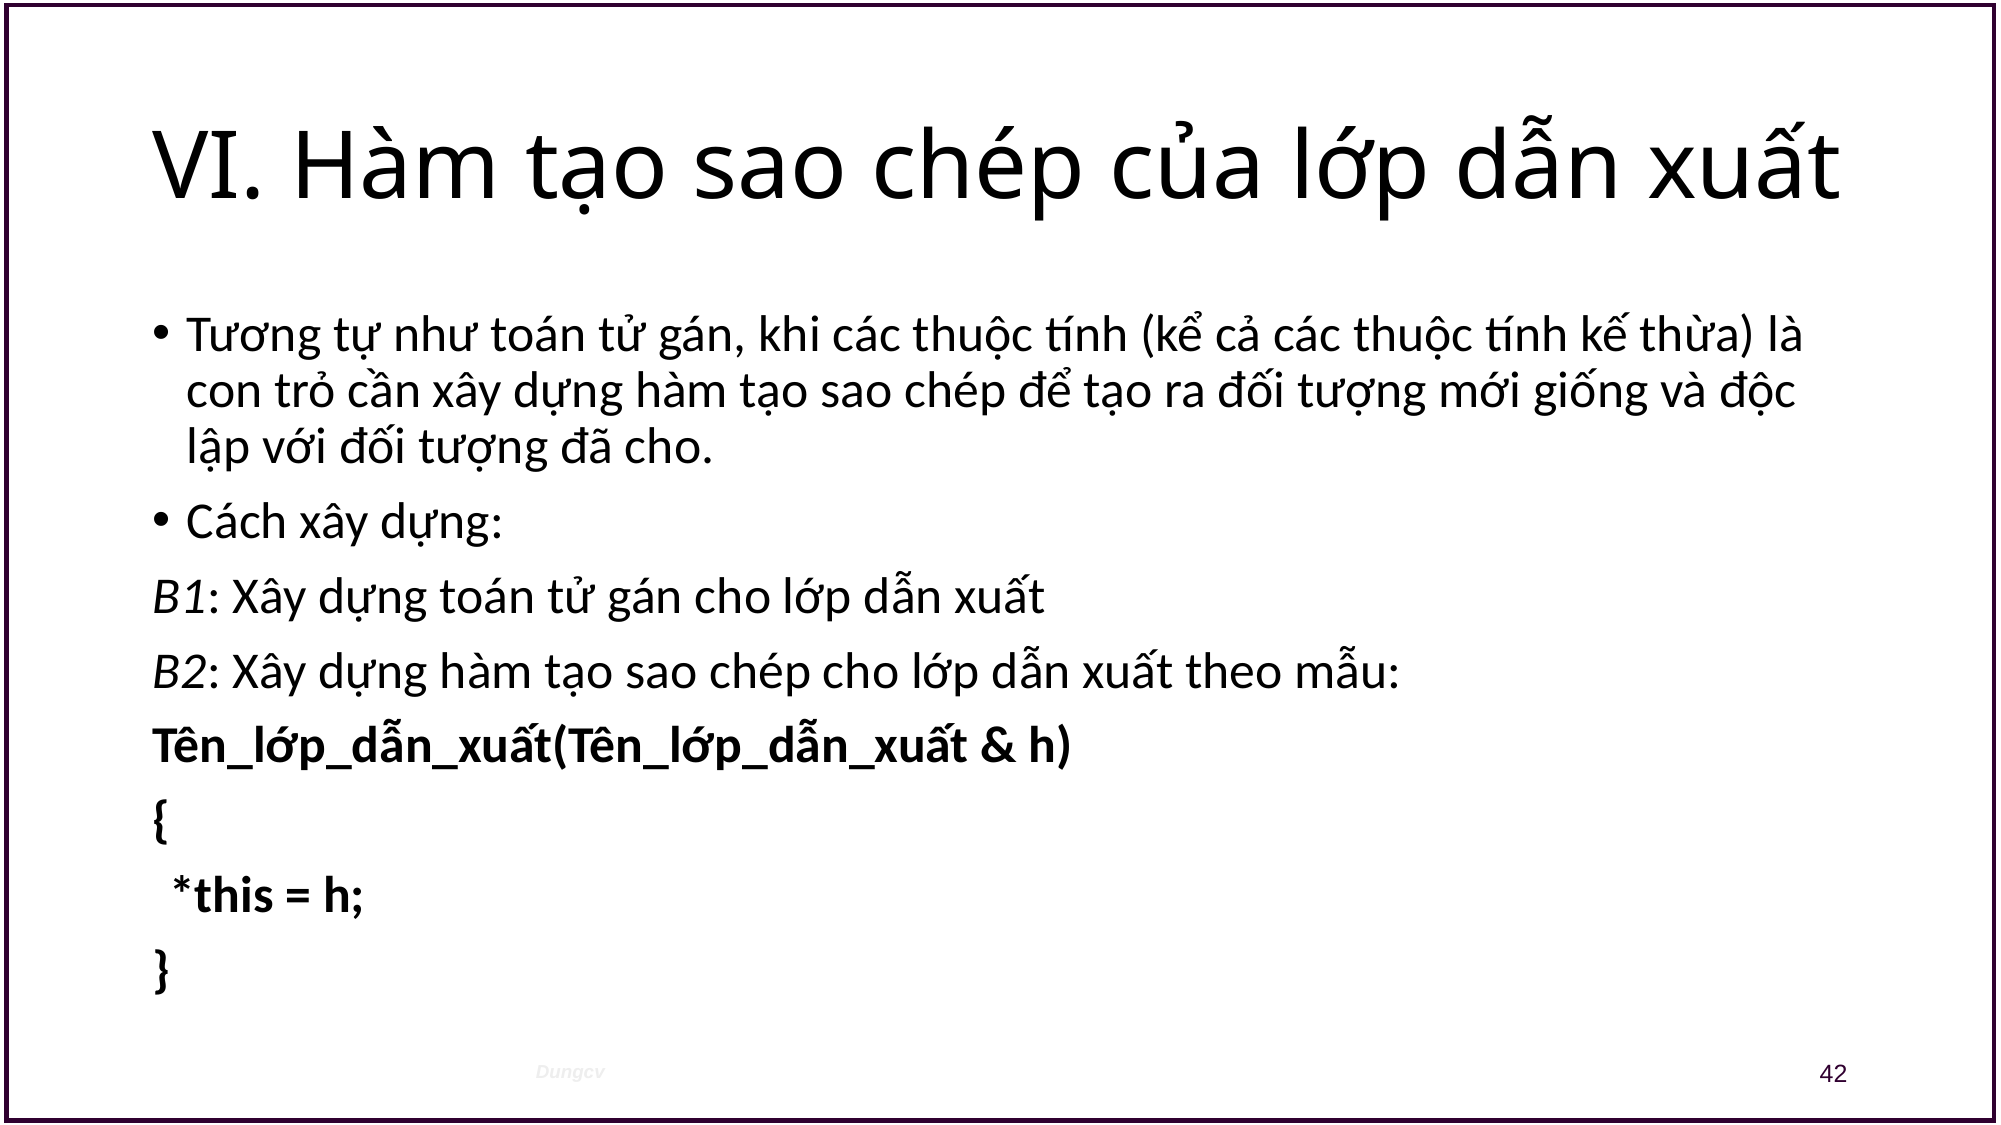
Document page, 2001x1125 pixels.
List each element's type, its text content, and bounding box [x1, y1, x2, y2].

list Tương tự như toán tử gán, khi các thuộc tính (kể cả các thuộc tính kế thừa) là con trỏ cần xây dựng hàm tạo sao chép để tạo ra đối tượng mới giống và độc lập với đối tượng đã cho. Cách xây dựng: B1: Xây dựng toán tử gán cho lớp dẫn xuất B2: Xây dựng hàm tạo sao chép cho lớp dẫn xuất theo mẫu: Tên_lớp_dẫn_xuất(Tên_lớp_dẫn_xuất & h) { *this = h; } [137, 299, 1863, 1014]
slide_number 42 [1412, 1042, 1863, 1103]
title VI. Hàm tạo sao chép của lớp dẫn xuất [137, 59, 1863, 278]
